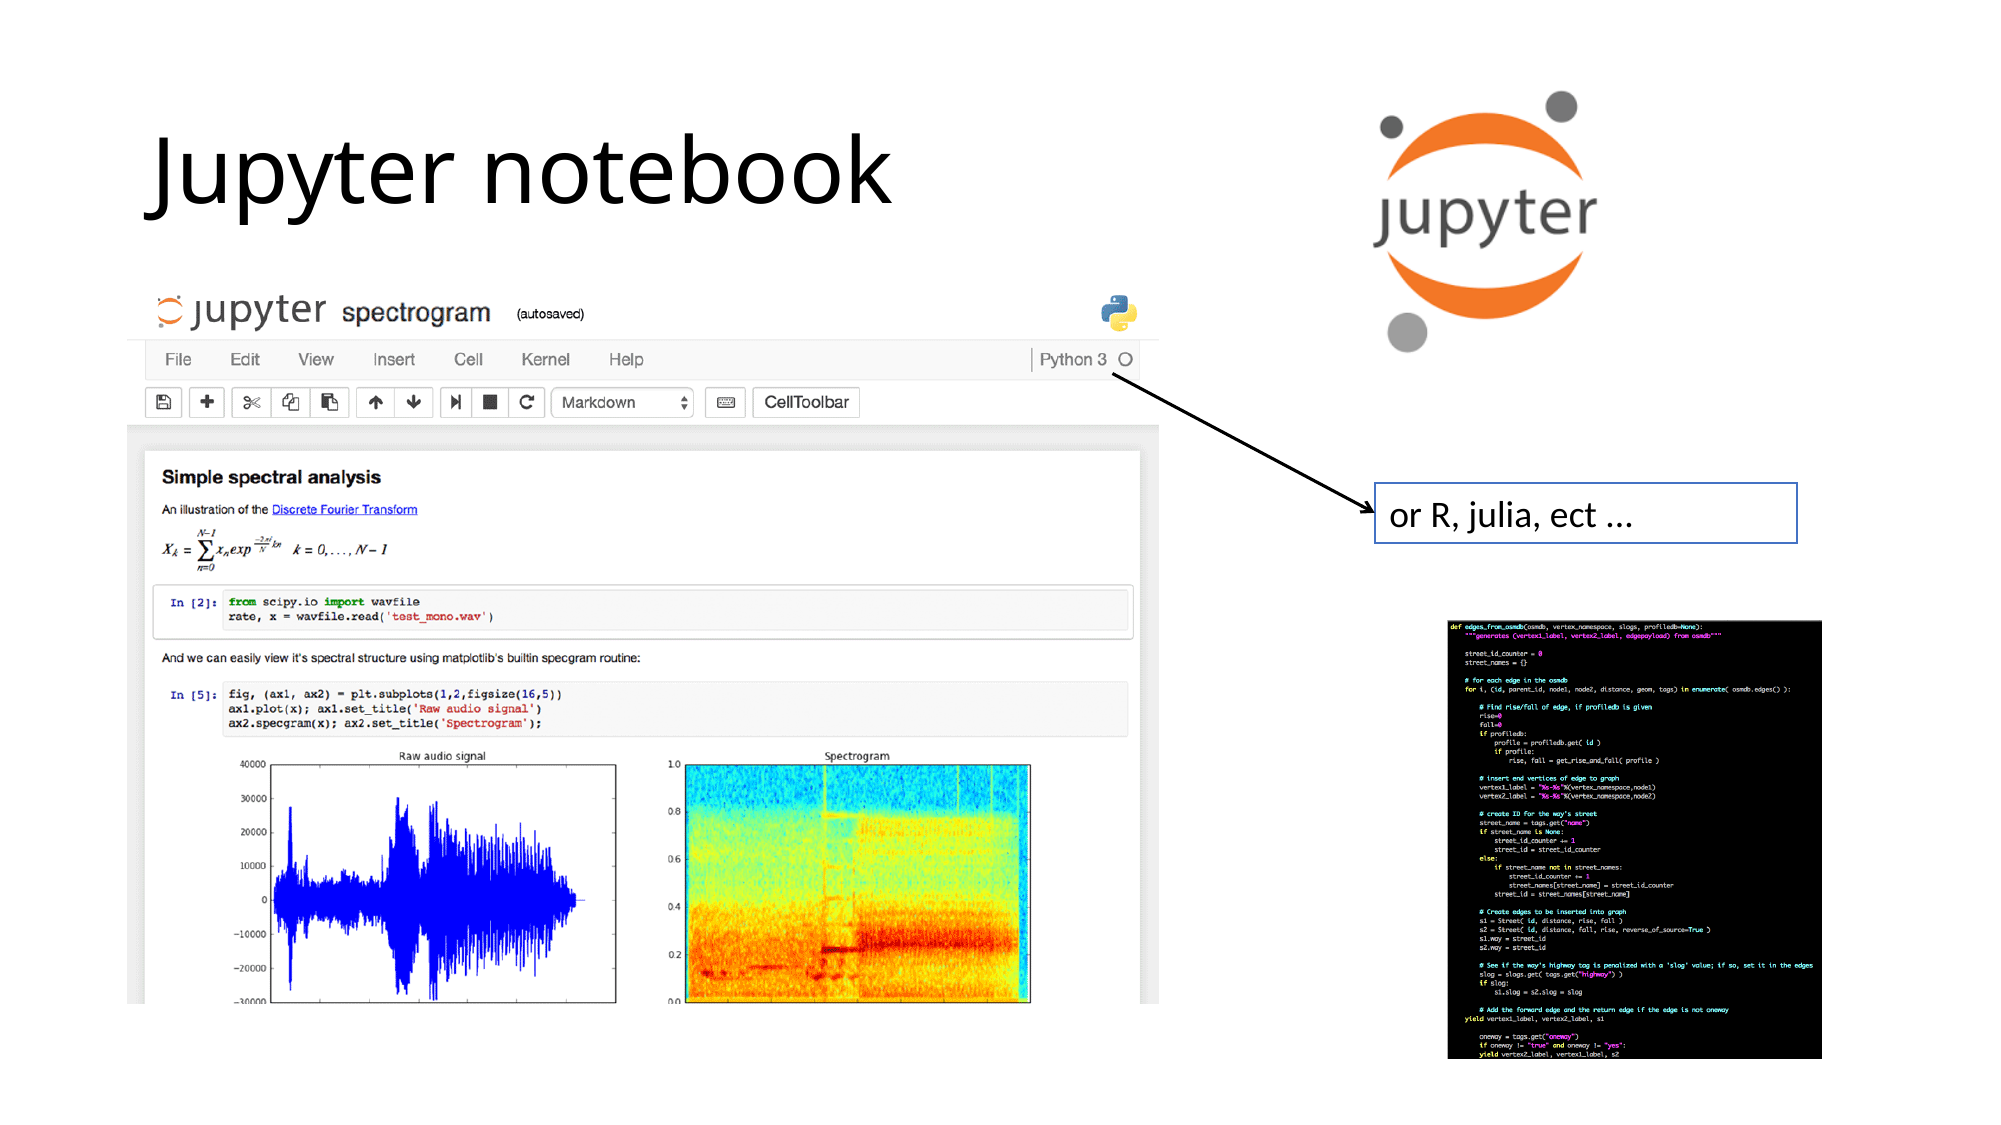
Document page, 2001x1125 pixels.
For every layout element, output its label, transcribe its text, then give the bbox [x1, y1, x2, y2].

picture [1343, 79, 1626, 362]
text_box or R, julia, ect ... [1374, 482, 1798, 544]
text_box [1112, 373, 1375, 514]
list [127, 289, 1159, 1004]
title Jupyter notebook [135, 64, 1861, 283]
picture [1447, 620, 1822, 1059]
